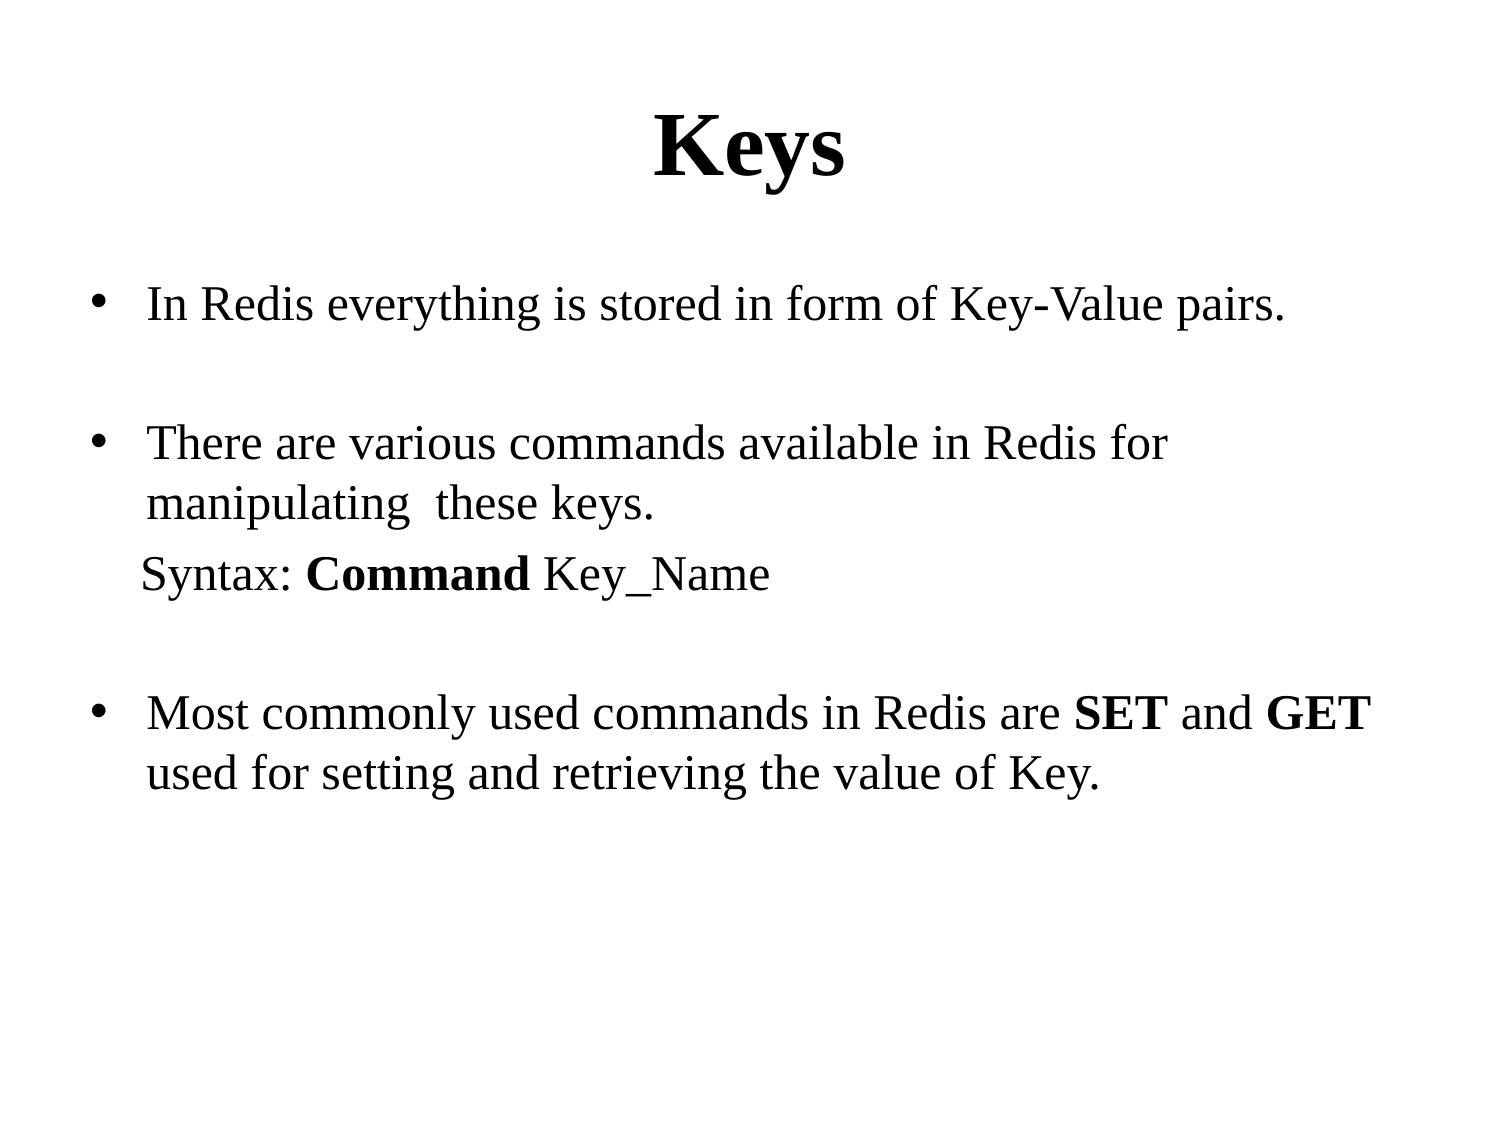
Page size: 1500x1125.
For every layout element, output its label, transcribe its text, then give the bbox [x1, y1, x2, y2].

list In Redis everything is stored in form of Key-Value pairs. There are various commands available in Redis for manipulating these keys. Syntax: Command Key_Name Most commonly used commands in Redis are SET and GET used for setting and retrieving the value of Key. [75, 262, 1425, 1005]
title Keys [75, 45, 1425, 233]
